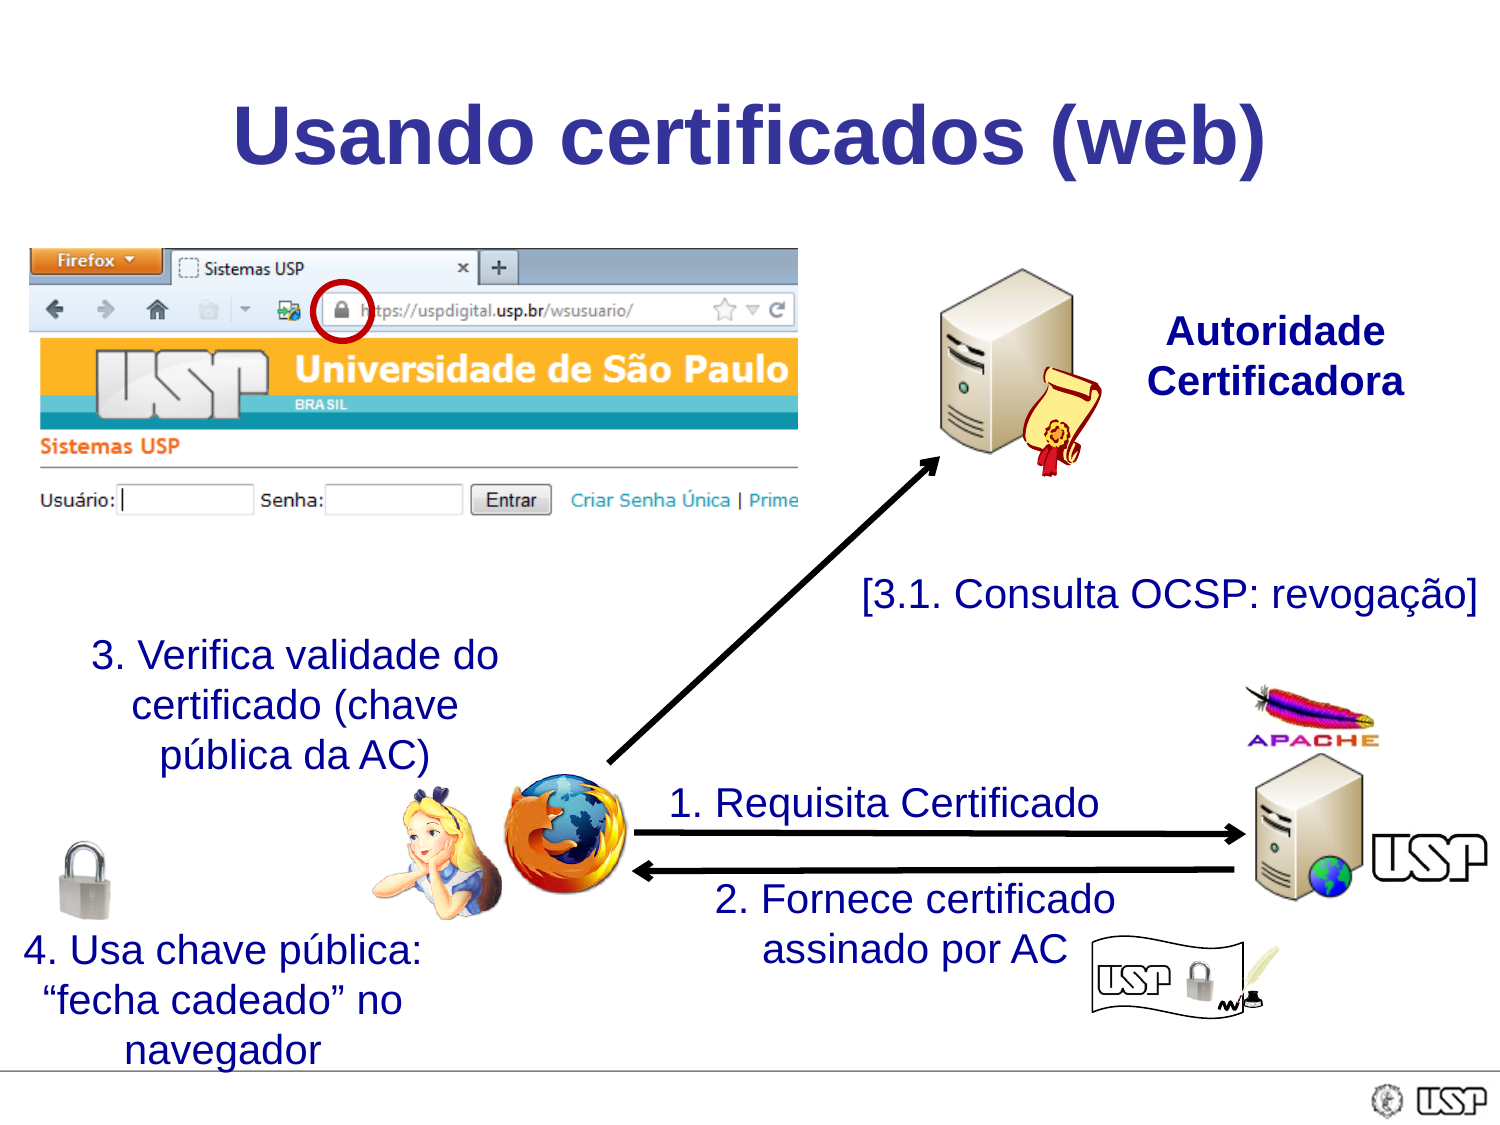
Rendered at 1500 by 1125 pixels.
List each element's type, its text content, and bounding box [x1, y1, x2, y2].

picture [1370, 824, 1488, 891]
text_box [608, 455, 941, 764]
text_box 2. Fornece certificado assinado por AC [667, 879, 1164, 980]
text_box [1156, 1006, 1236, 1019]
picture [1178, 959, 1221, 1002]
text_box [371, 786, 502, 920]
picture [43, 838, 127, 922]
text_box Autoridade Certificadora [1104, 296, 1447, 411]
text_box [1092, 936, 1234, 1006]
picture [1364, 1075, 1500, 1125]
text_box [1222, 1002, 1230, 1010]
text_box [3.1. Consulta OCSP: revogação] [946, 559, 1494, 624]
picture [938, 266, 1105, 480]
text_box [1092, 1004, 1099, 1013]
picture [1097, 958, 1172, 1001]
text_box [1235, 946, 1282, 1009]
text_box 4. Usa chave pública: “fecha cadeado” no navegador [0, 915, 460, 1081]
picture [29, 248, 798, 528]
title Usando certificados (web) [112, 37, 1388, 225]
picture [1242, 680, 1382, 902]
picture [501, 774, 632, 900]
text_box 1. Requisita Certificado [653, 768, 1116, 830]
text_box 3. Verifica validade do certificado (chave pública da AC) [53, 620, 538, 786]
